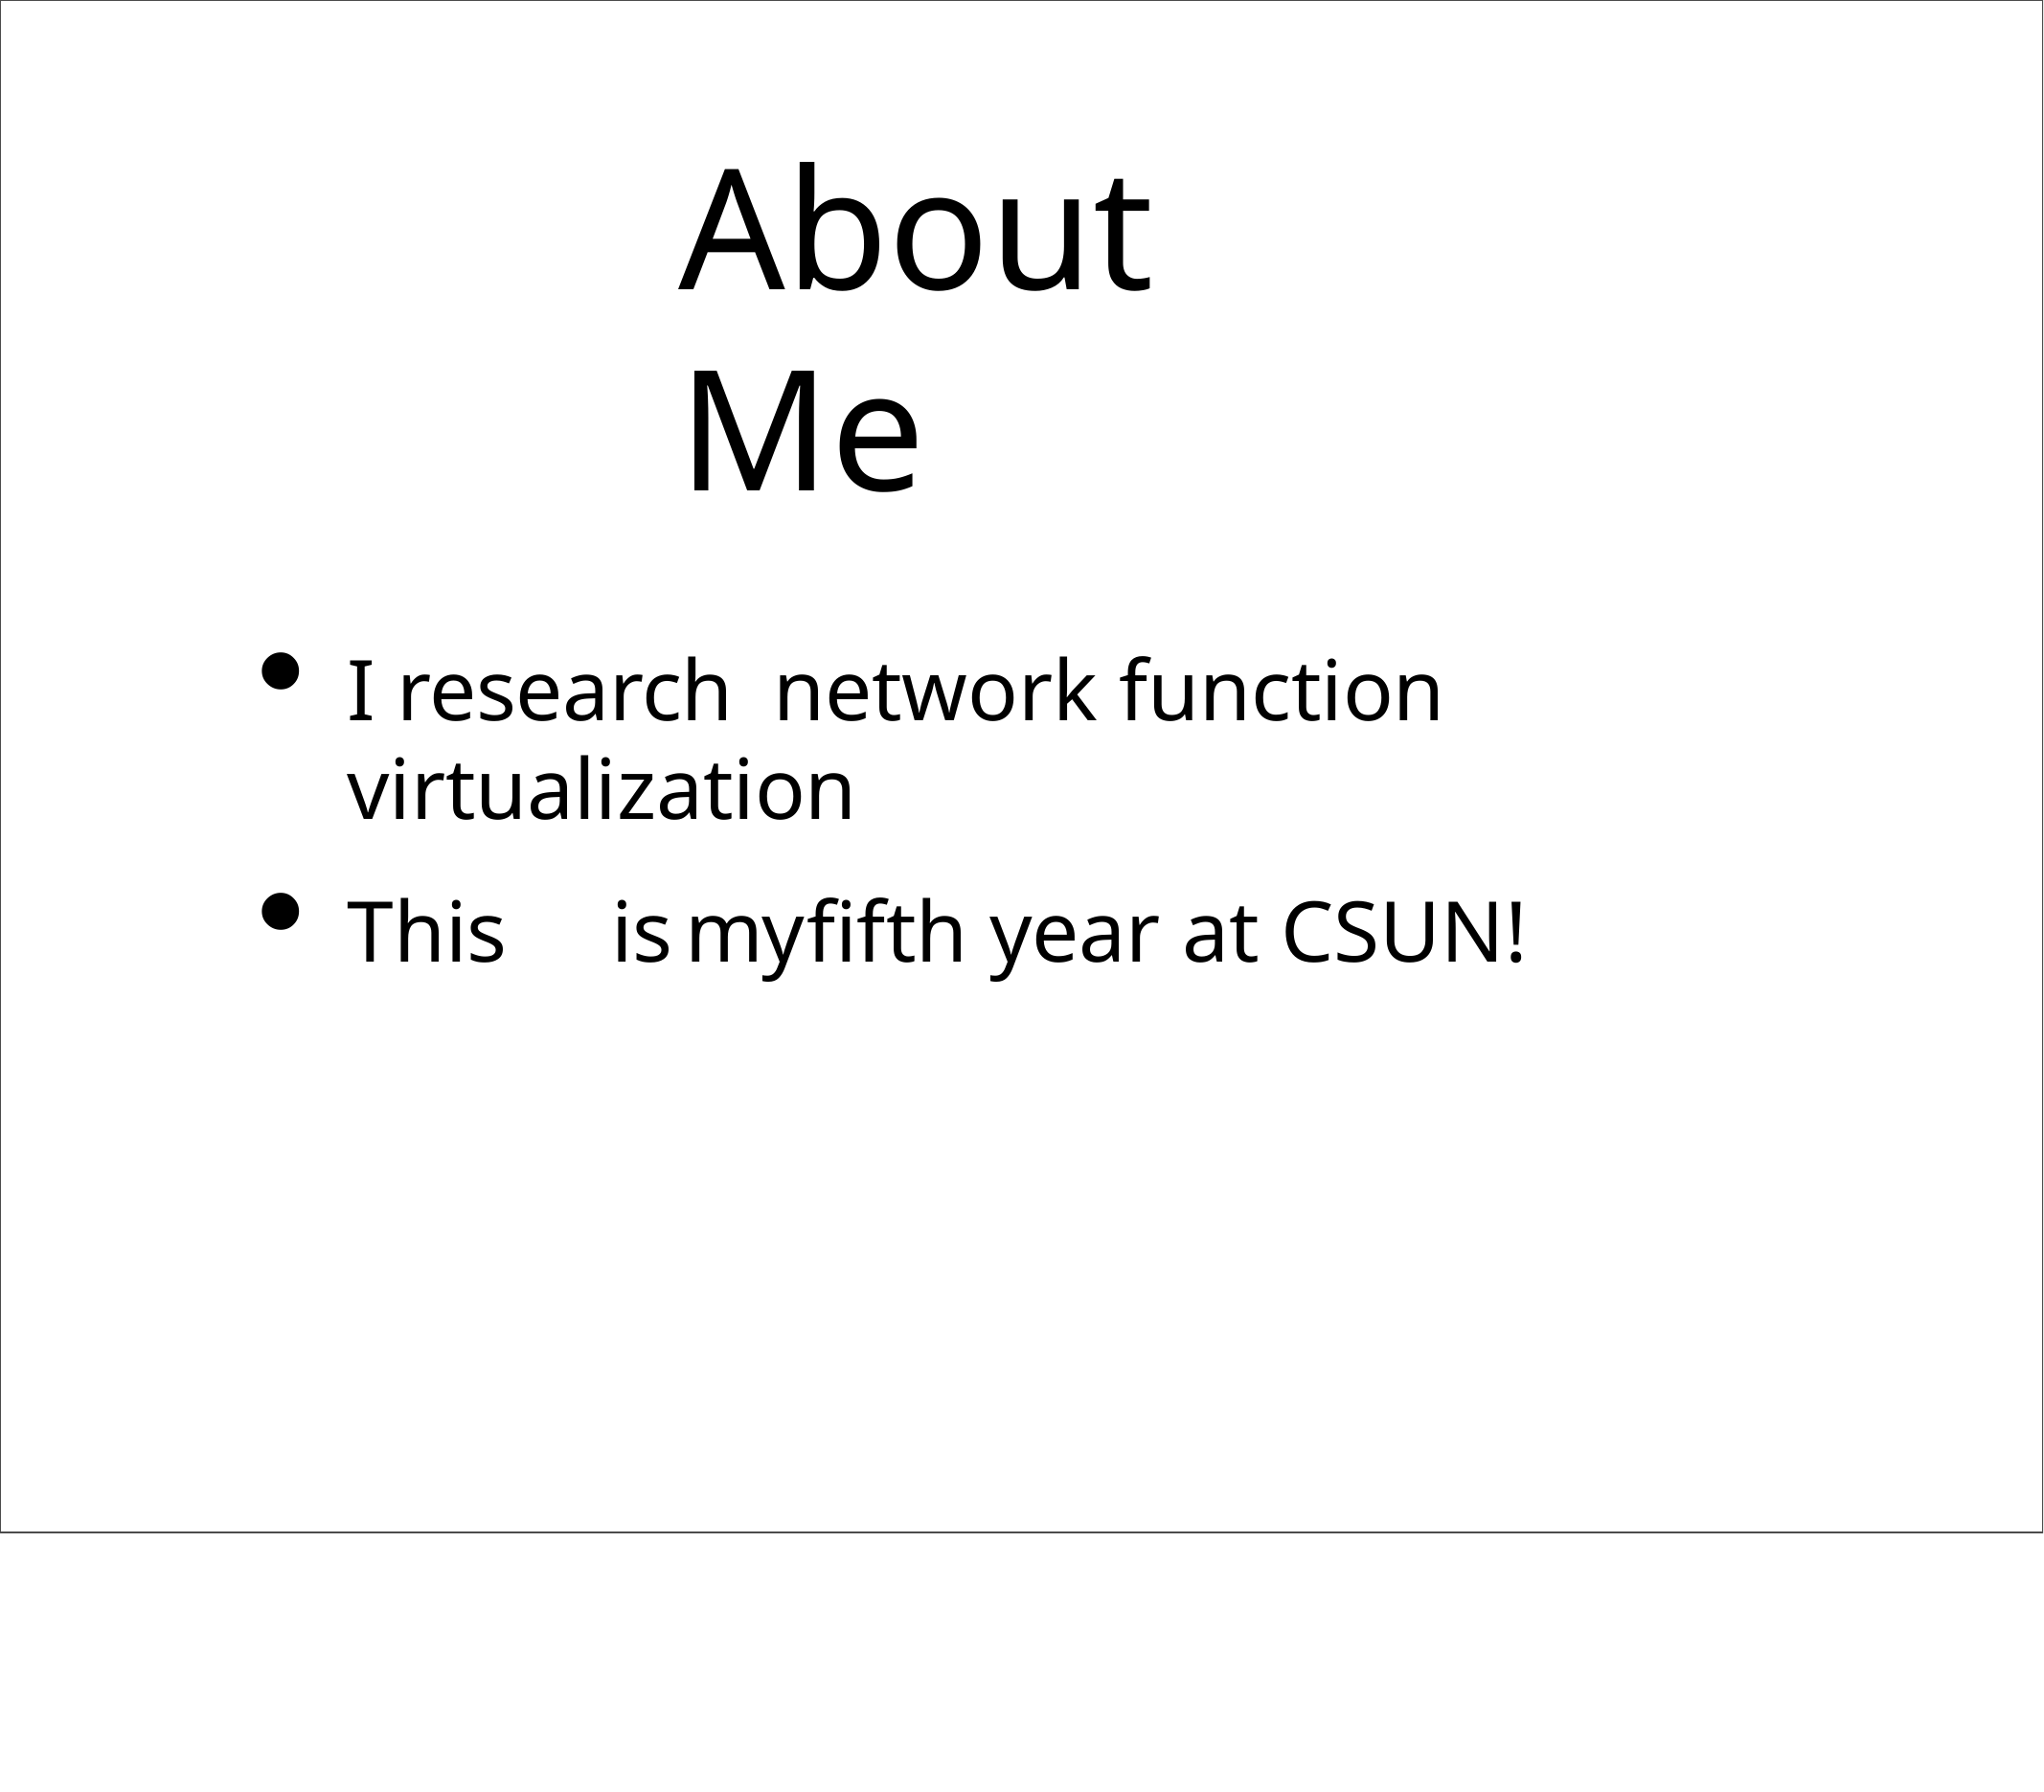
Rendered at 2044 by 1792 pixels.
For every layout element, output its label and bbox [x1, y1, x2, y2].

text_box [0, 0, 2044, 1532]
